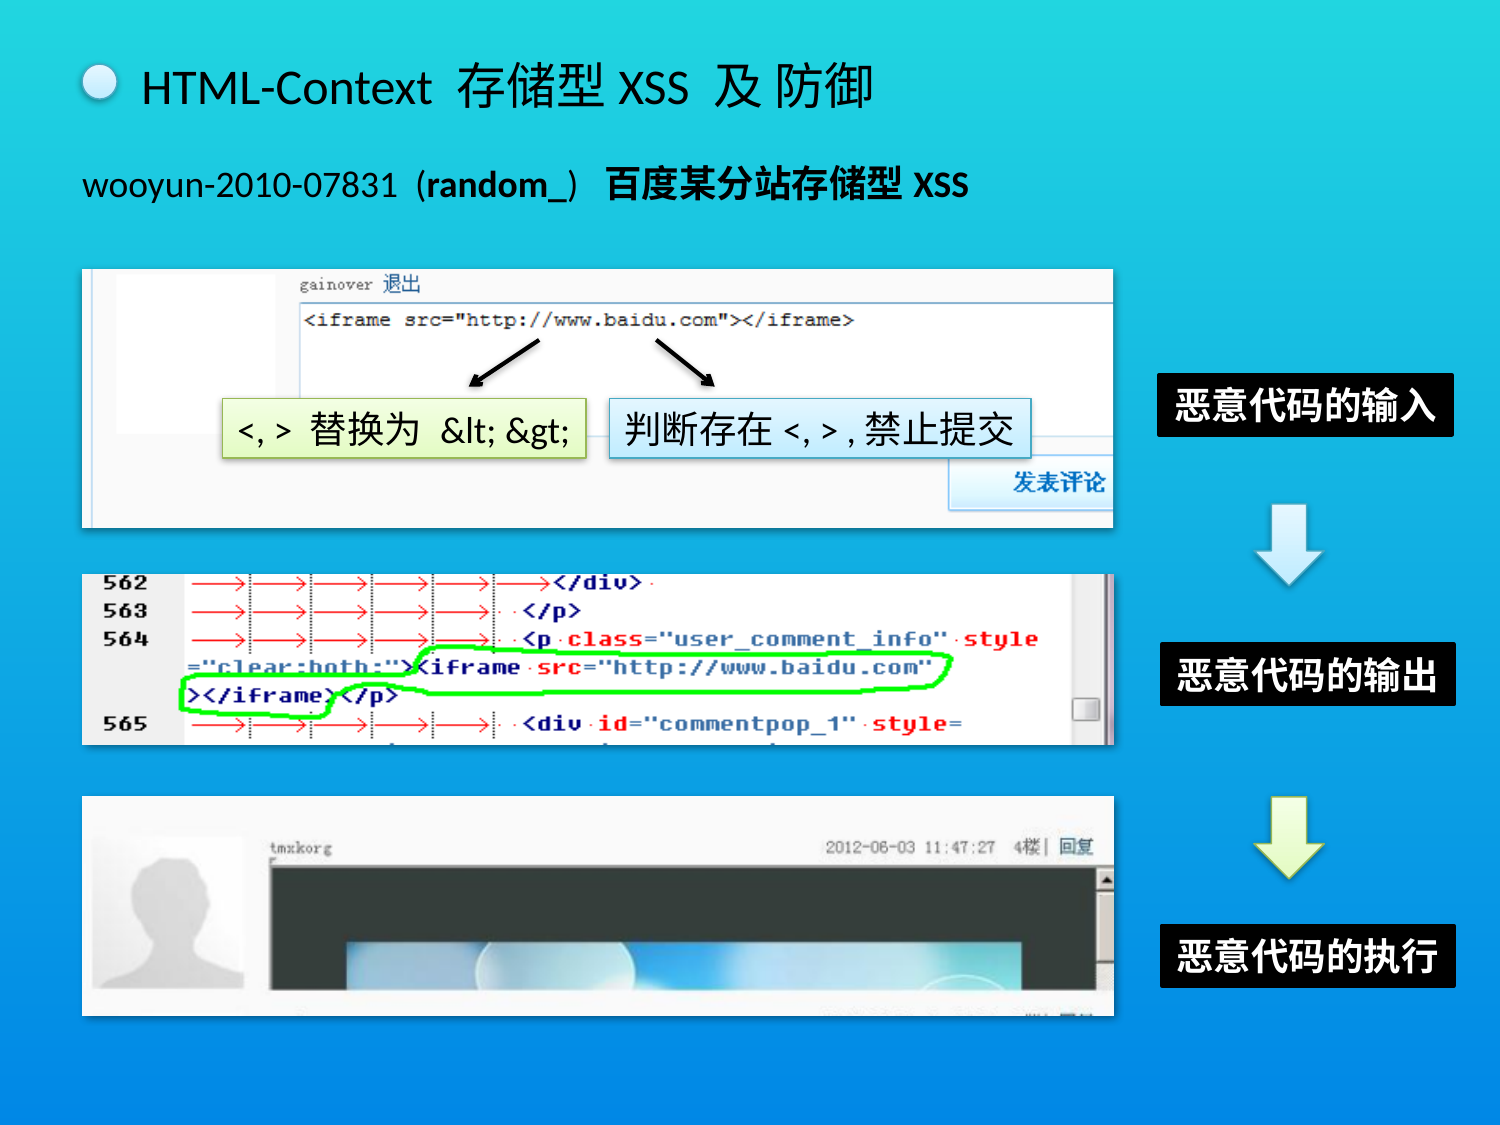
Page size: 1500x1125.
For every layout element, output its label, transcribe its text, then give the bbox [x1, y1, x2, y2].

picture [79, 797, 1115, 1016]
picture [83, 575, 1113, 744]
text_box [81, 46, 876, 123]
text_box 恶意代码的输出 [1160, 642, 1456, 706]
picture [79, 269, 1117, 527]
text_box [468, 339, 540, 387]
text_box [1253, 796, 1325, 880]
picture [73, 457, 79, 493]
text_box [655, 339, 715, 387]
text_box 恶意代码的执行 [1160, 924, 1456, 988]
text_box wooyun-2010-07831 (random_) 百度某分站存储型XSS [67, 152, 984, 213]
picture [1117, 457, 1121, 493]
text_box 恶意代码的输入 [1157, 373, 1454, 437]
text_box [1253, 503, 1325, 587]
